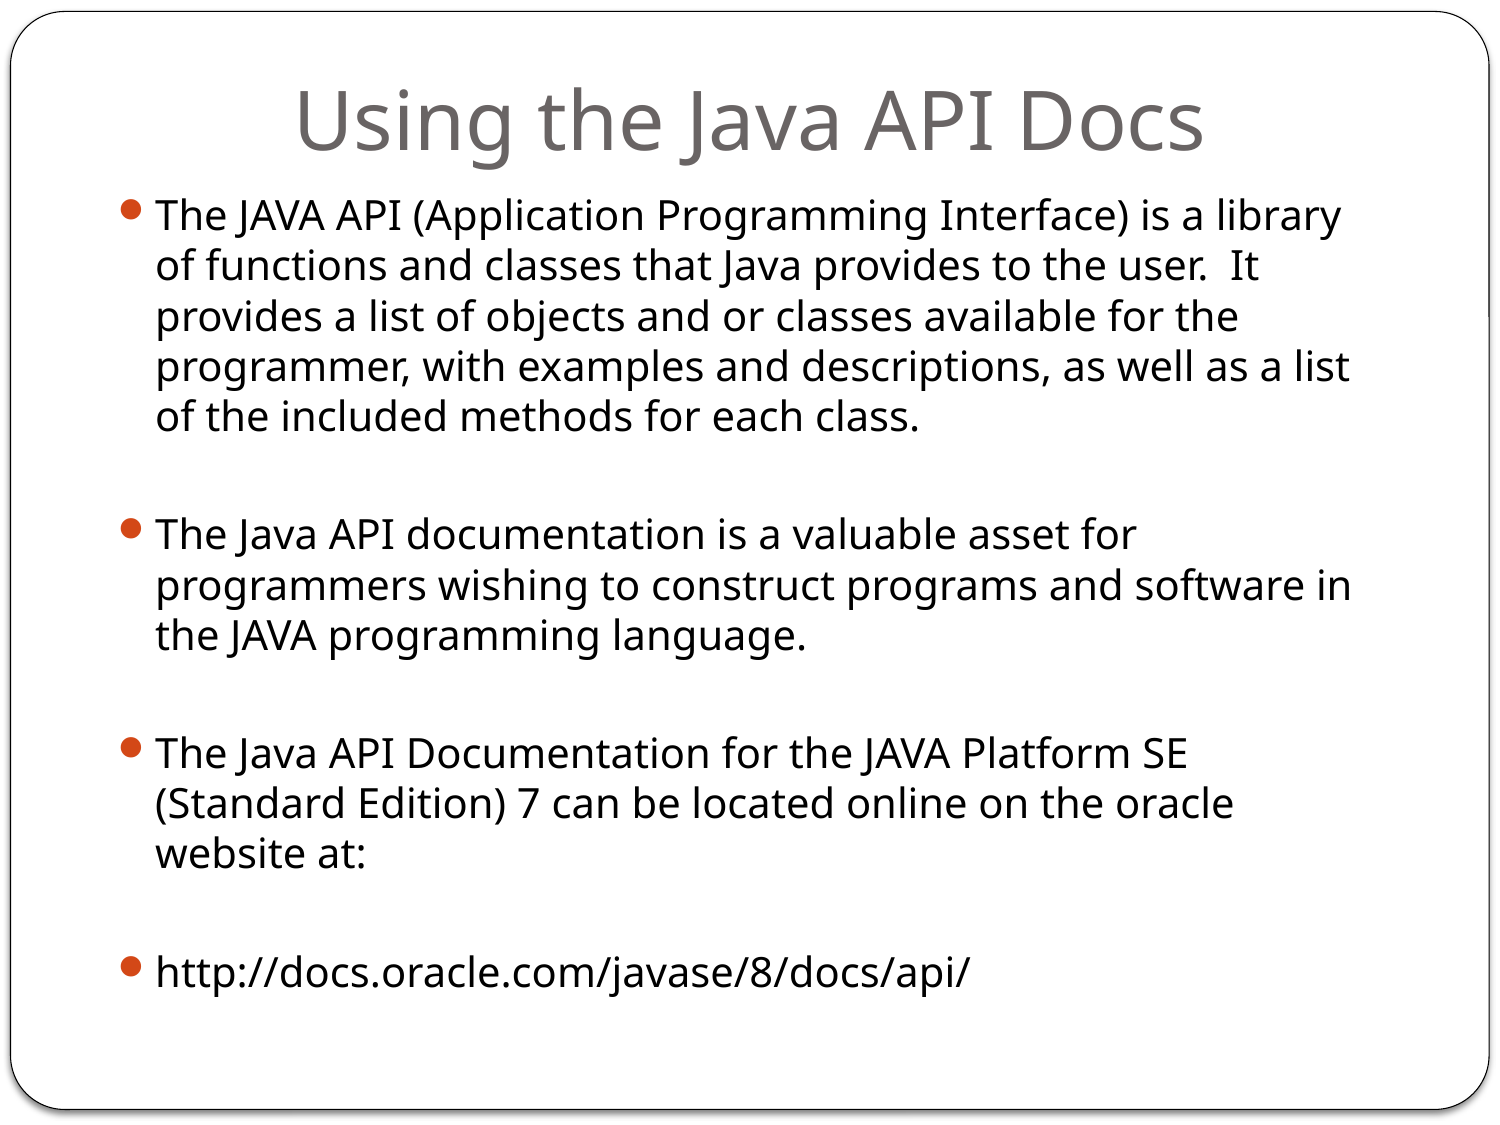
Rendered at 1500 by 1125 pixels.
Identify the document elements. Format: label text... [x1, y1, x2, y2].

list The JAVA API (Application Programming Interface) is a library of functions and classes that Java provides to the user. It provides a list of objects and or classes available for the programmer, with examples and descriptions, as well as a list of the included methods for each class. The Java API documentation is a valuable asset for programmers wishing to construct programs and software in the JAVA programming language. The Java API Documentation for the JAVA Platform SE (Standard Edition) 7 can be located online on the oracle website at: http://docs.oracle.com/javase/8/docs/api/ [103, 181, 1397, 1014]
title Using the Java API Docs [103, 59, 1397, 181]
